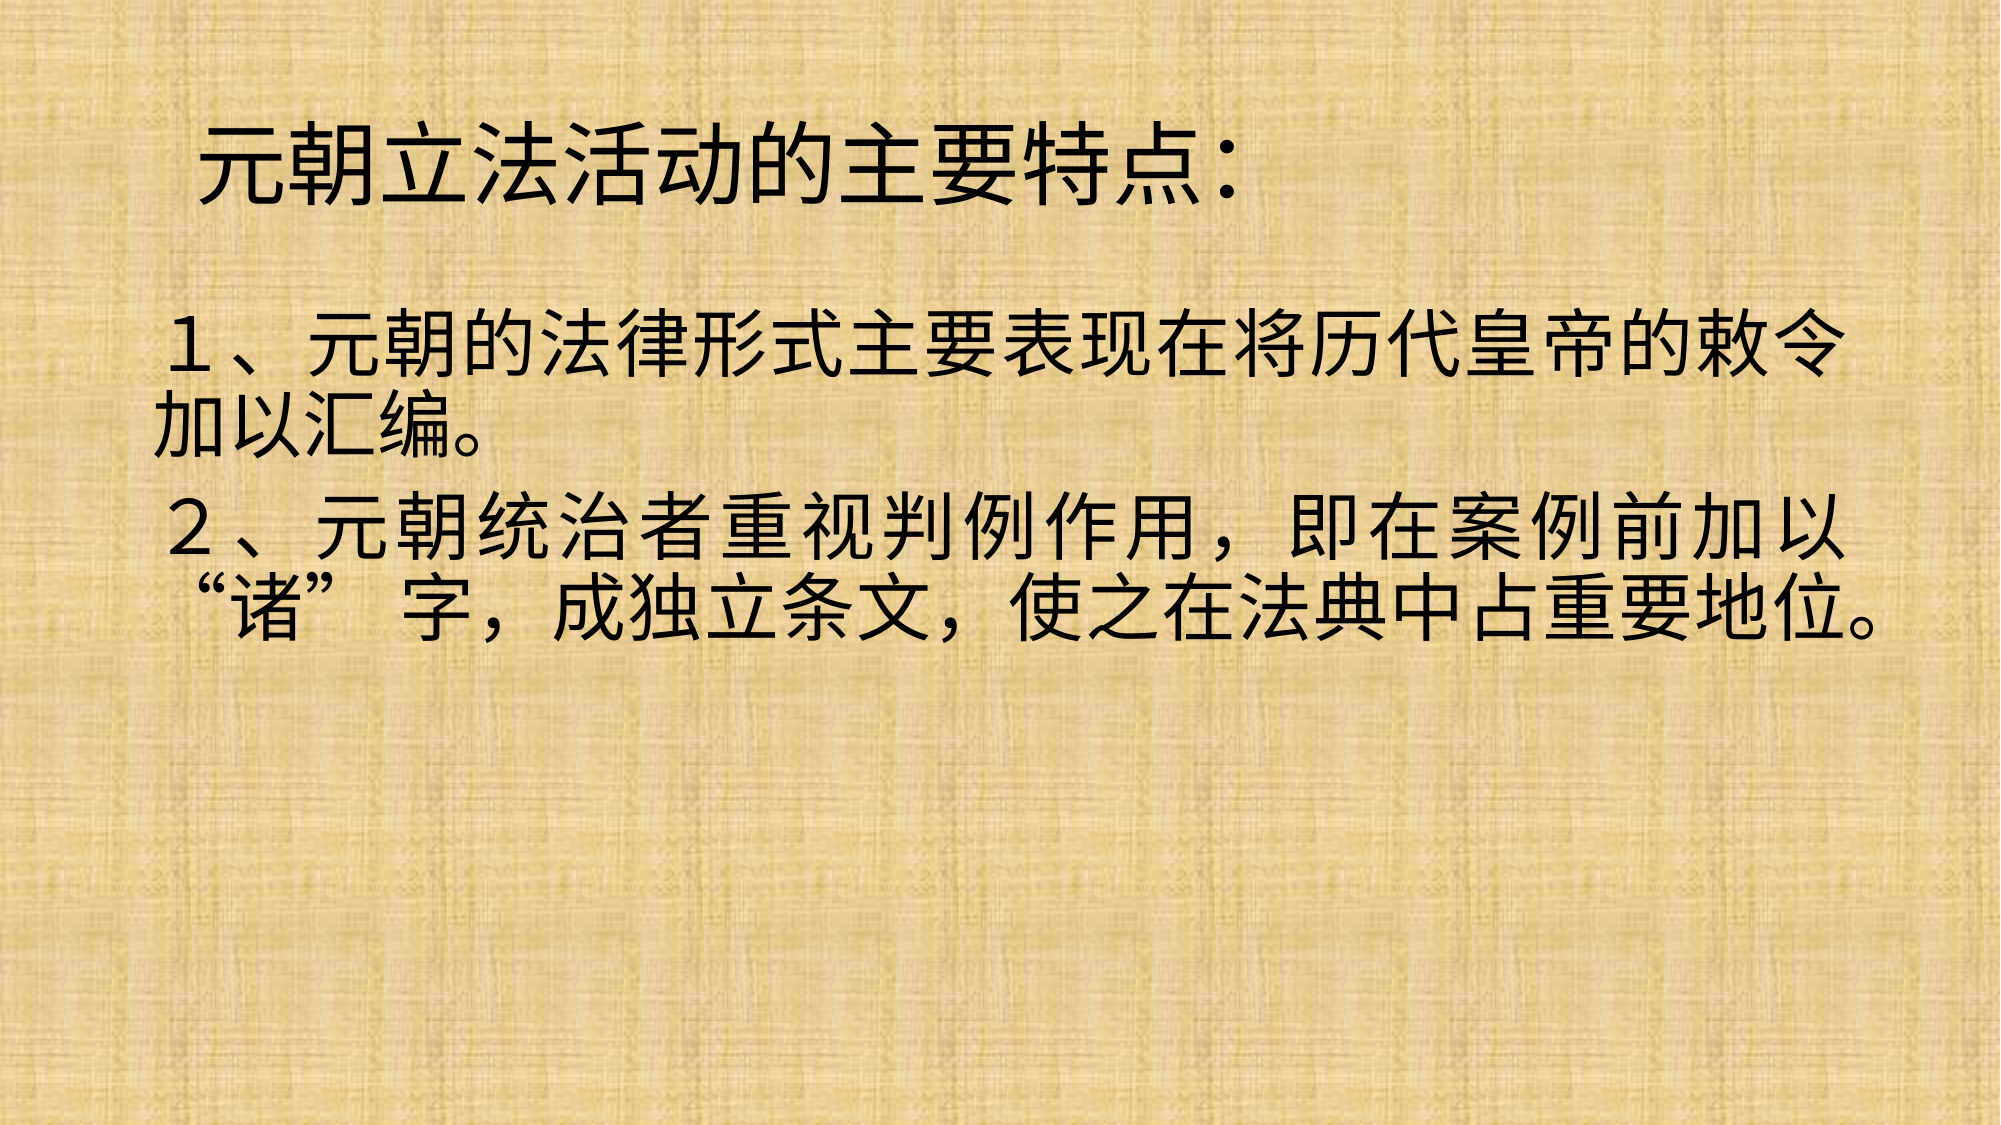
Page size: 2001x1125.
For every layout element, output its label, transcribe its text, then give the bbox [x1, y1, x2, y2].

list １、元朝的法律形式主要表现在将历代皇帝的敕令加以汇编。 ２、元朝统治者重视判例作用，即在案例前加以“诸” 字，成独立条文，使之在法典中占重要地位。 [137, 299, 1863, 1014]
title 元朝立法活动的主要特点： [137, 59, 1863, 278]
picture [0, 0, 2001, 1125]
